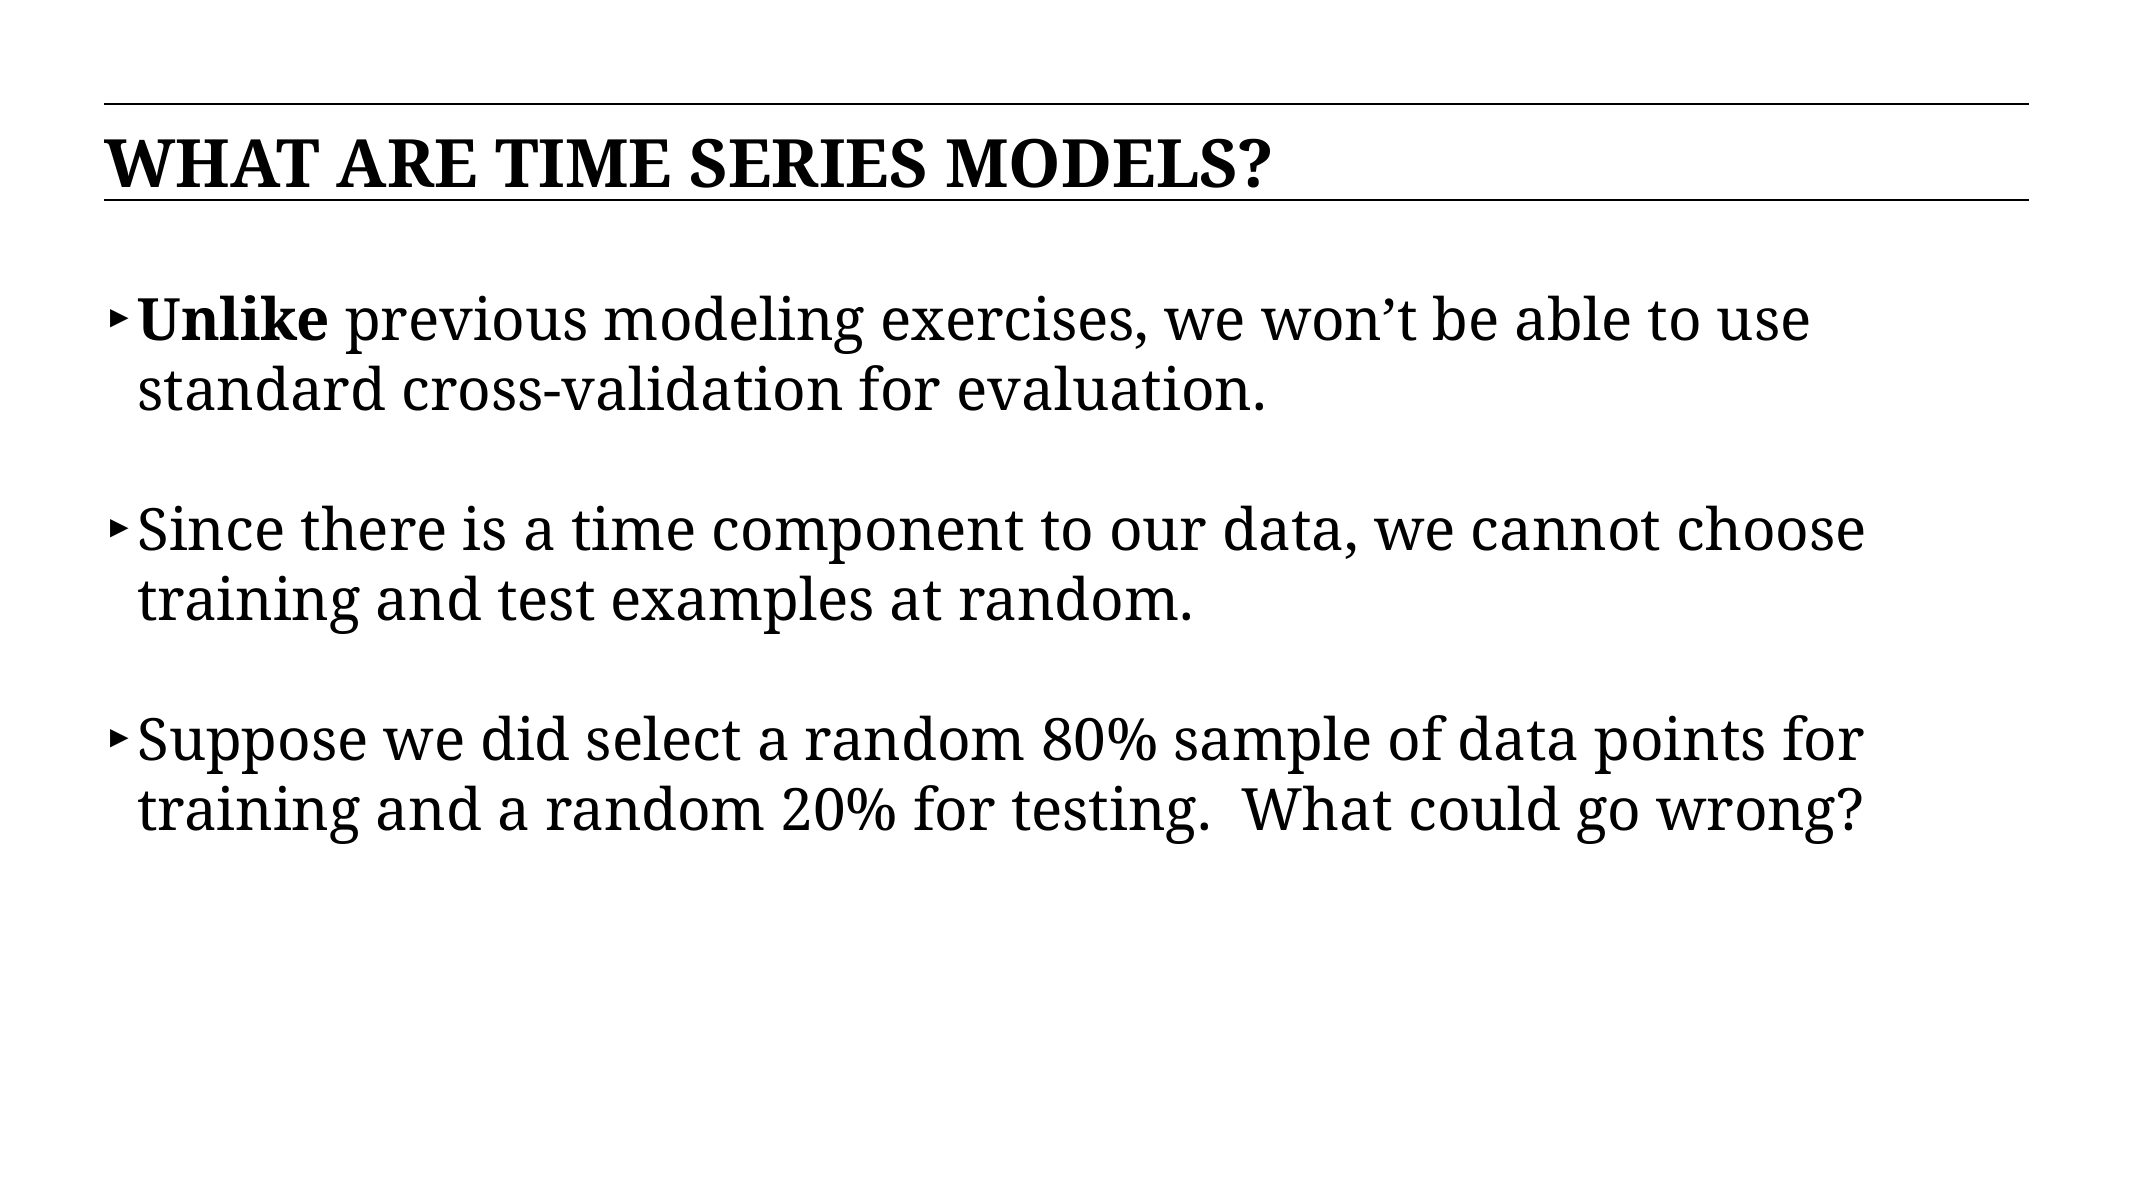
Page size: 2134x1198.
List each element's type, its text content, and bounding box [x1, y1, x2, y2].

text_box WHAT ARE TIME SERIES MODELS? [104, 120, 2030, 192]
list Unlike previous modeling exercises, we won’t be able to use standard cross-validation for evaluation. Since there is a time component to our data, we cannot choose training and test examples at random. Suppose we did select a random 80% sample of data points for training and a random 20% for testing. What could go wrong? [104, 212, 2030, 837]
